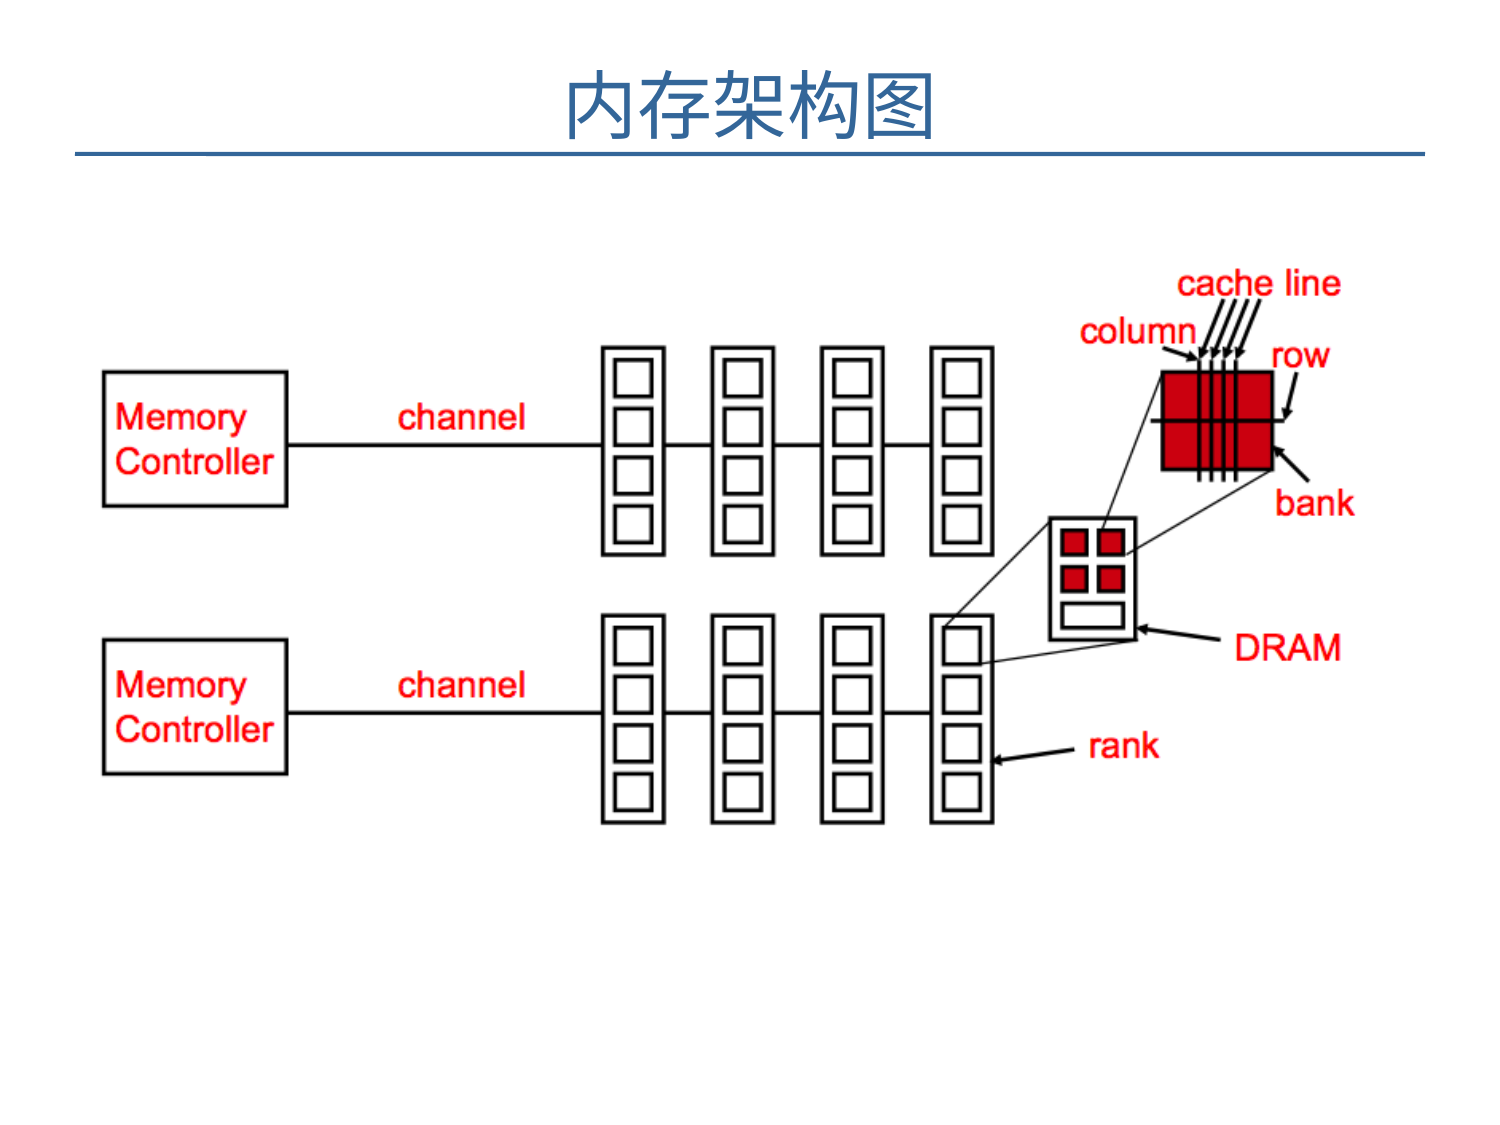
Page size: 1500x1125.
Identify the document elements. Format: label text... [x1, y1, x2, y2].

picture [37, 237, 1446, 890]
title 内存架构图 [75, 45, 1425, 163]
